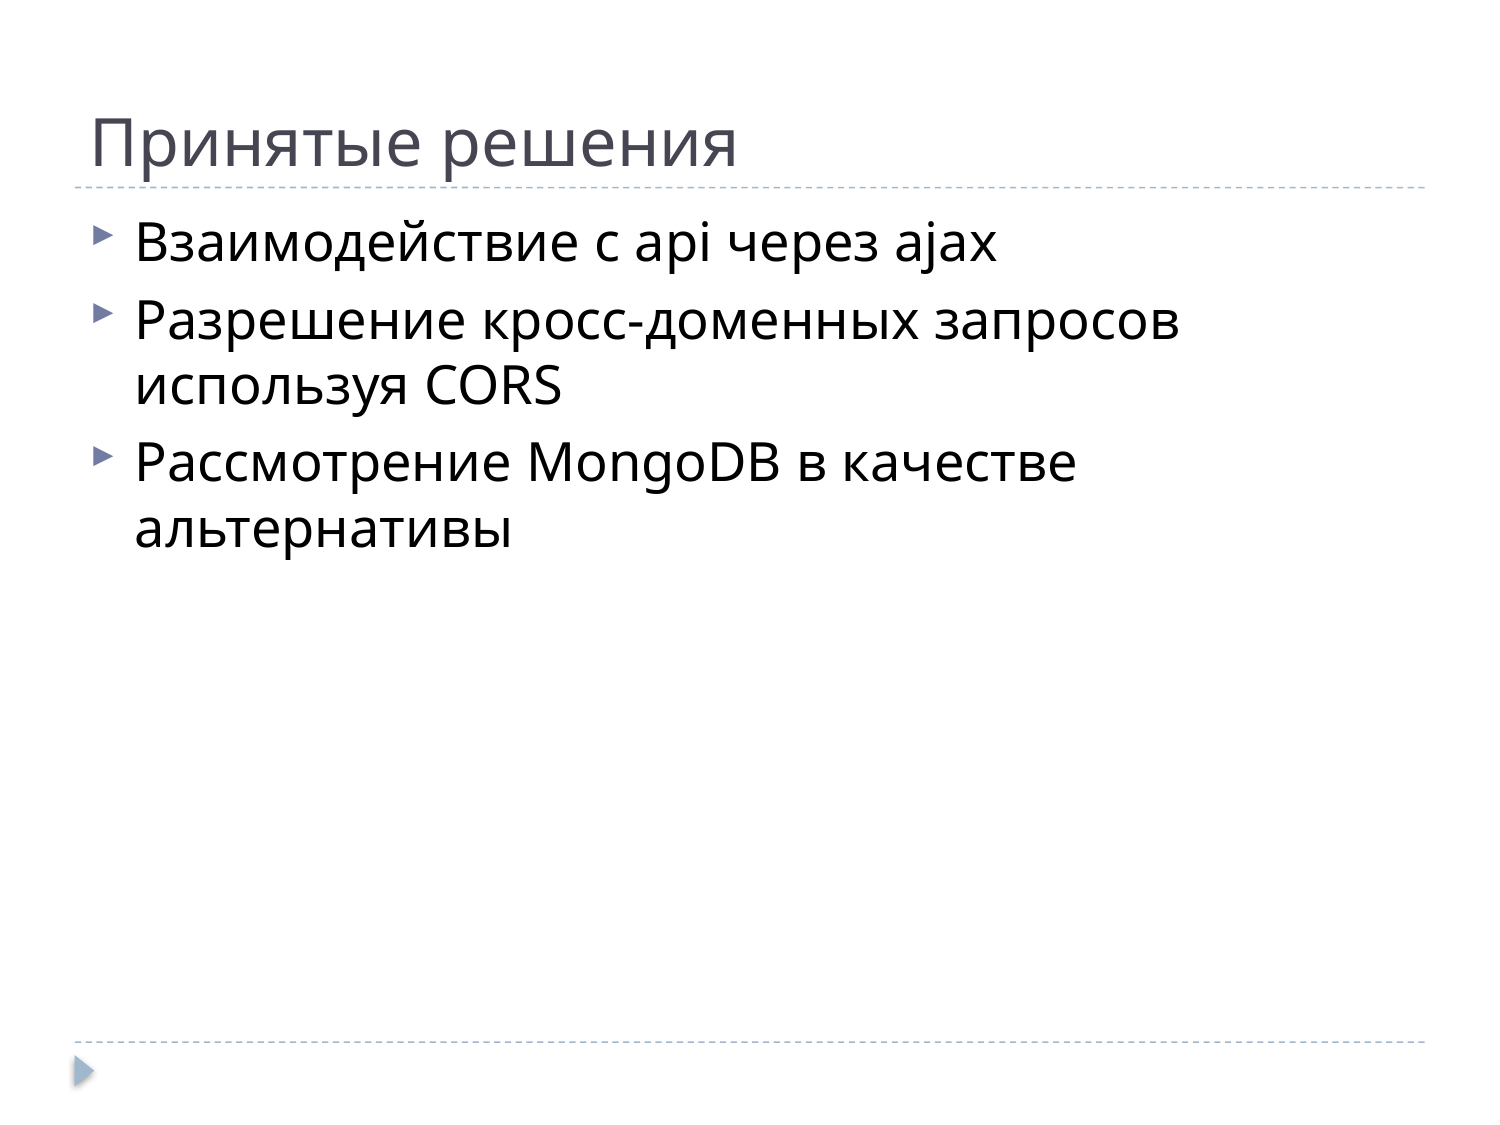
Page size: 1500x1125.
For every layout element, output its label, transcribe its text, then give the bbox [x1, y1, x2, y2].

title Принятые решения [75, 24, 1425, 188]
list Взаимодействие с api через ajax Разрешение кросс-доменных запросов используя CORS Рассмотрение MongoDB в качестве альтернативы [75, 200, 1425, 1010]
